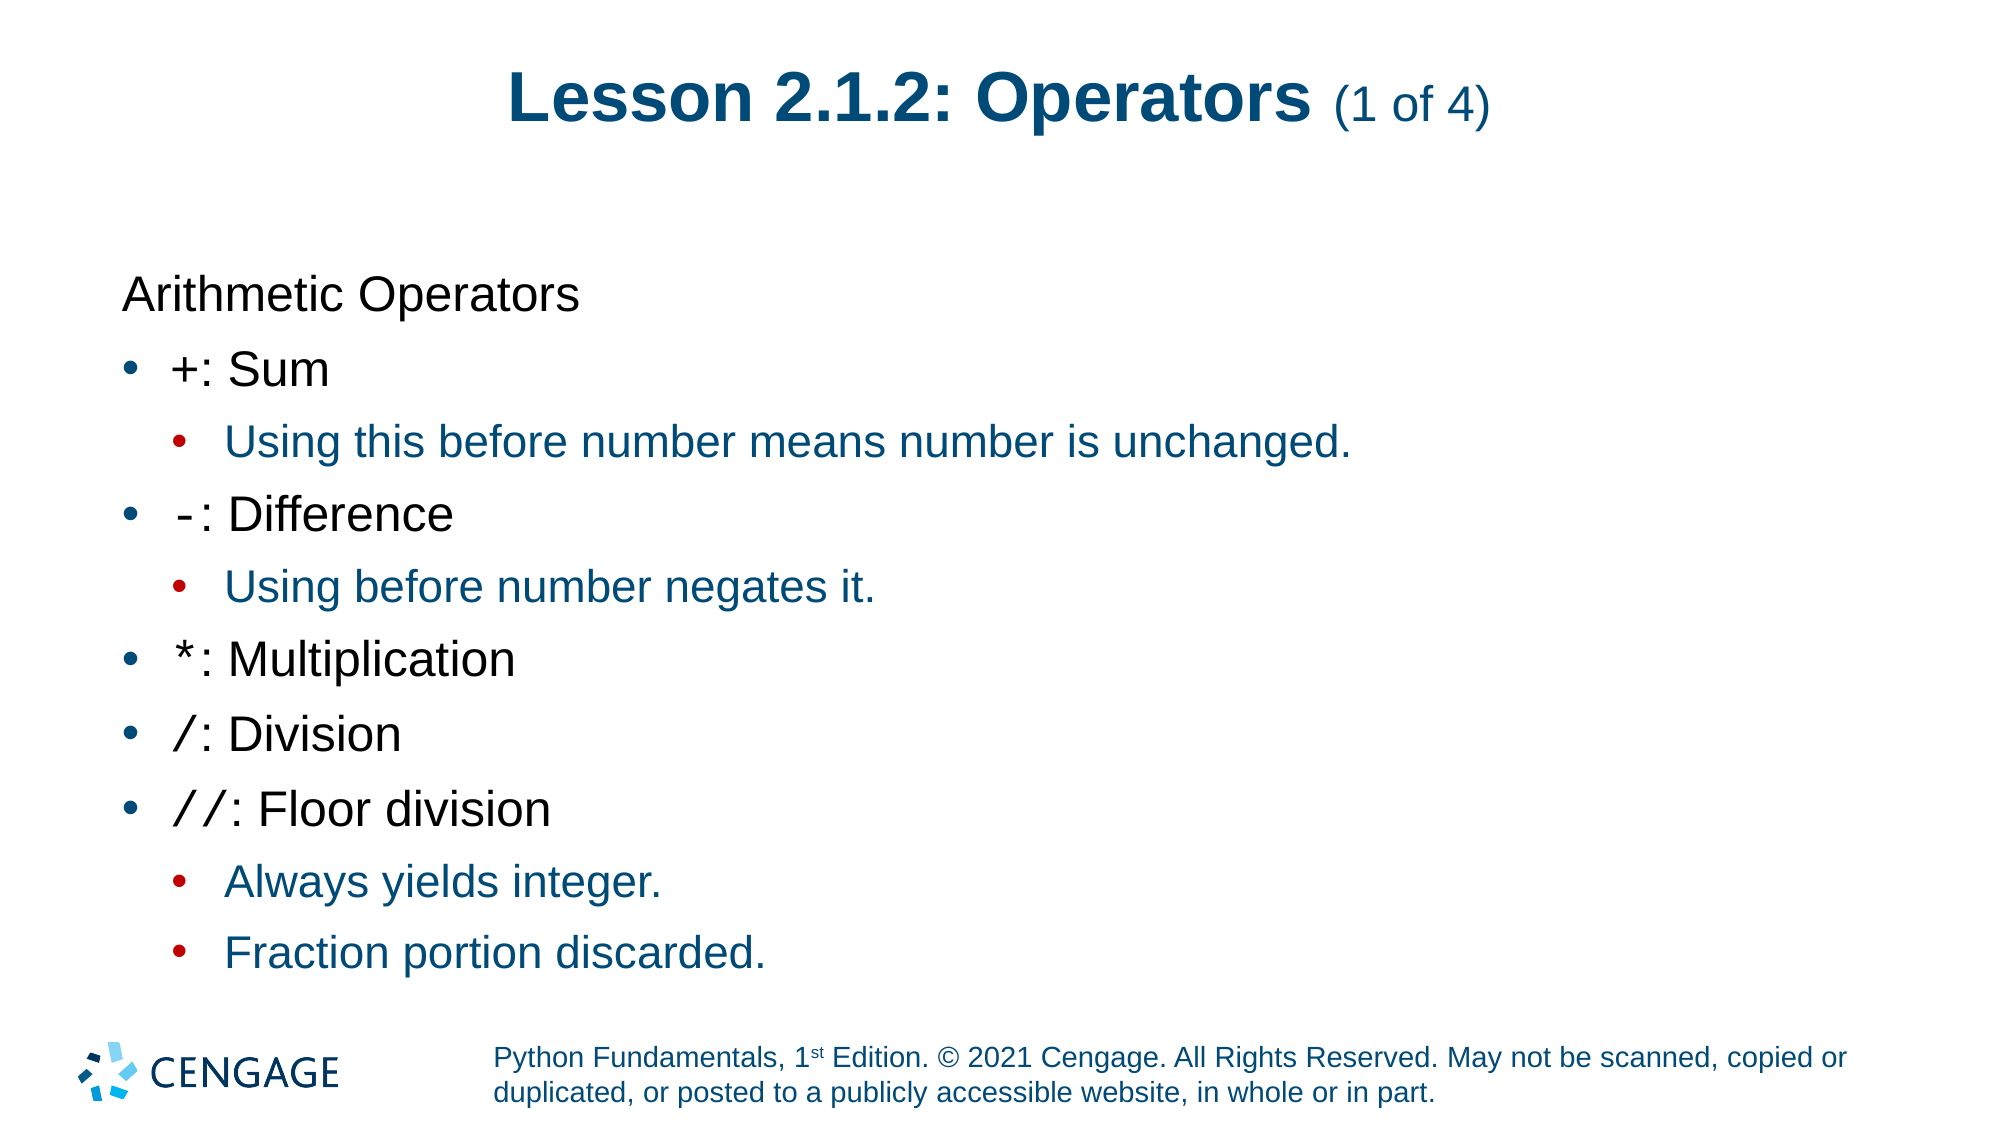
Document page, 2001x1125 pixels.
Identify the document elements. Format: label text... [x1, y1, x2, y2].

picture [78, 1042, 338, 1101]
list Arithmetic Operators +: Sum Using this before number means number is unchanged. -: Difference Using before number negates it. *: Multiplication /: Division //: Floor division Always yields integer. Fraction portion discarded. [121, 268, 1880, 990]
title Lesson 2.1.2: Operators (1 of 4) [137, 59, 1863, 171]
